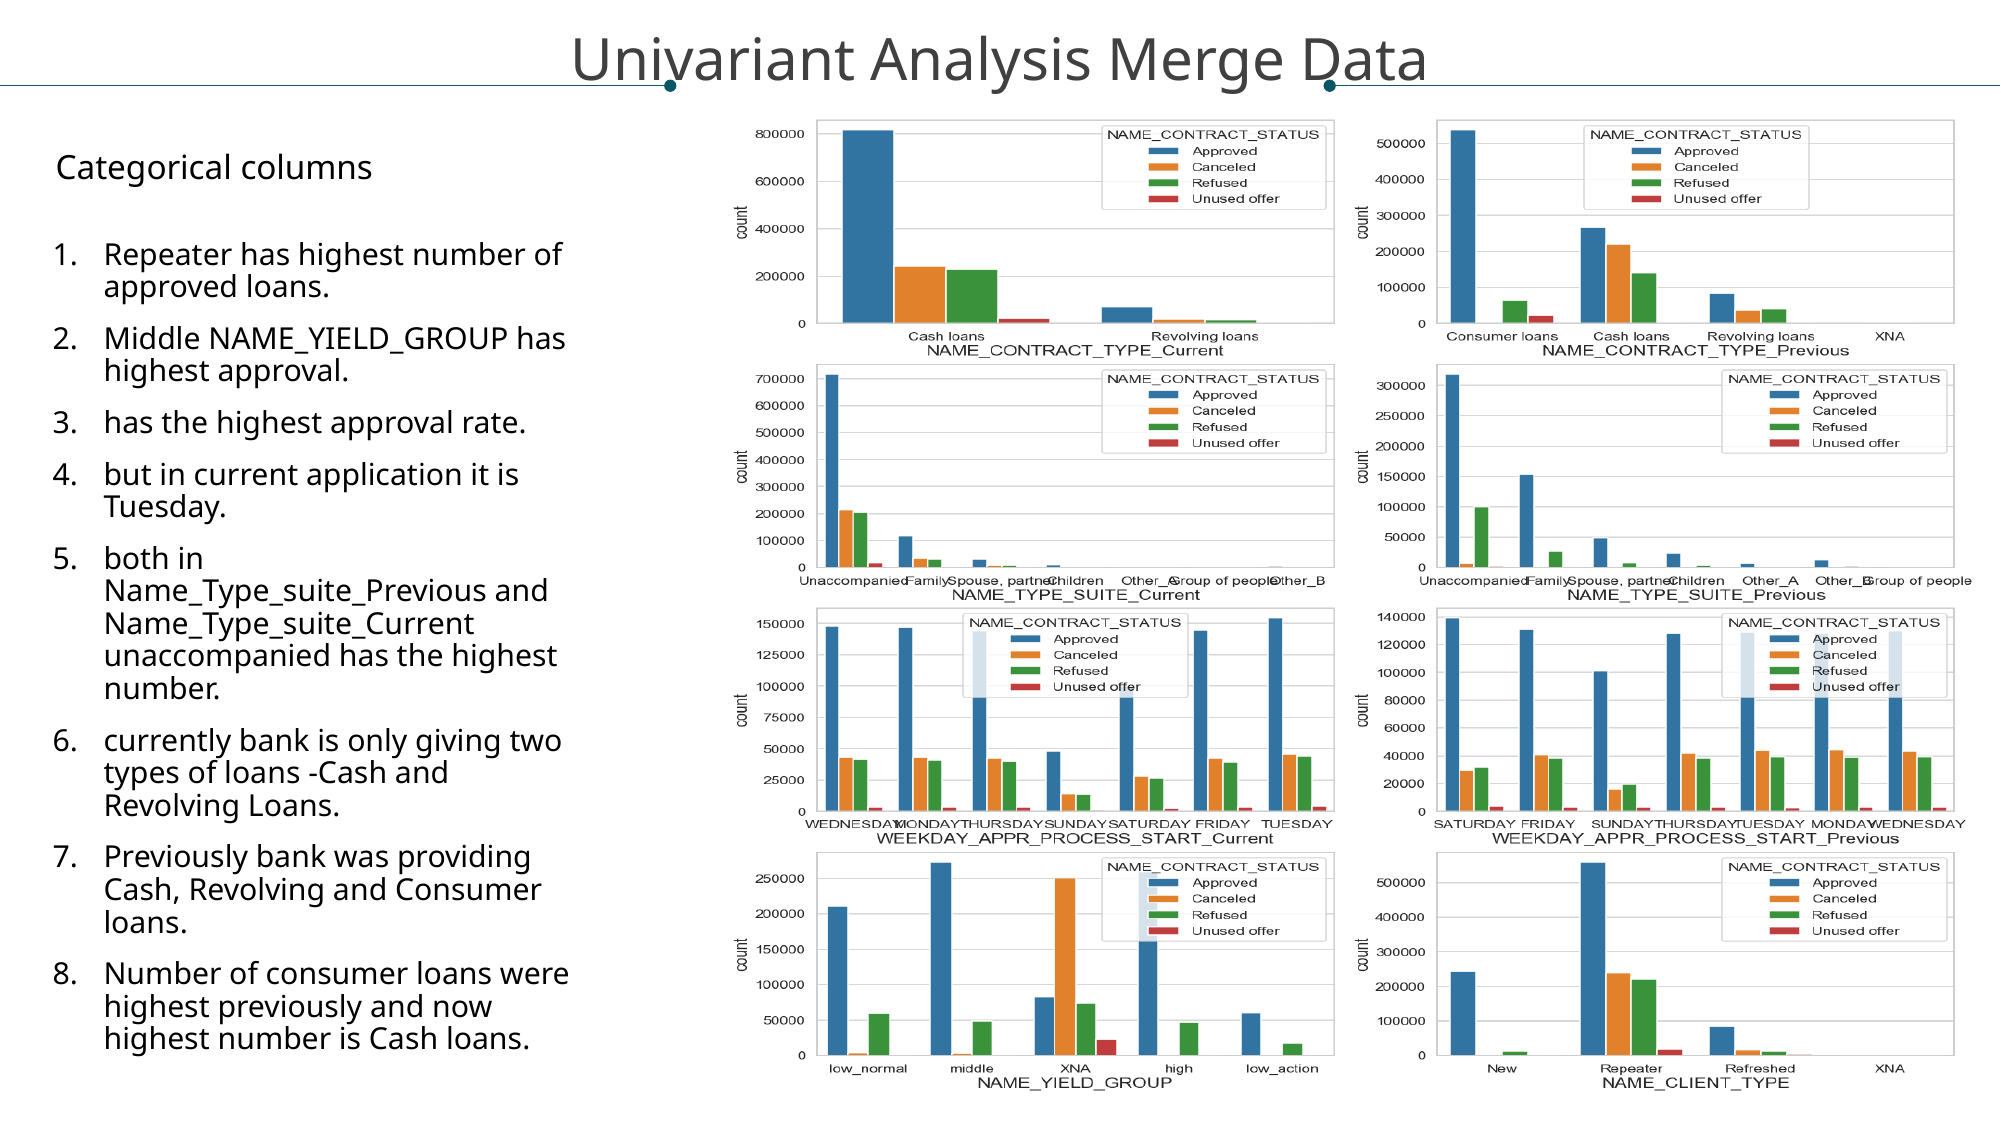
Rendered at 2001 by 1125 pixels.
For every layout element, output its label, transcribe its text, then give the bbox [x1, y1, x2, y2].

picture [725, 115, 1978, 1095]
text_box Repeater has highest number of approved loans. Middle NAME_YIELD_GROUP has highest approval. has the highest approval rate. but in current application it is Tuesday. both in Name_Type_suite_Previous and Name_Type_suite_Current unaccompanied has the highest number. currently bank is only giving two types of loans -Cash and Revolving Loans. Previously bank was providing Cash, Revolving and Consumer loans. Number of consumer loans were highest previously and now highest number is Cash loans. [37, 231, 594, 1069]
text_box Categorical columns [40, 143, 597, 250]
text_box Univariant Analysis Merge Data [37, 30, 1963, 94]
